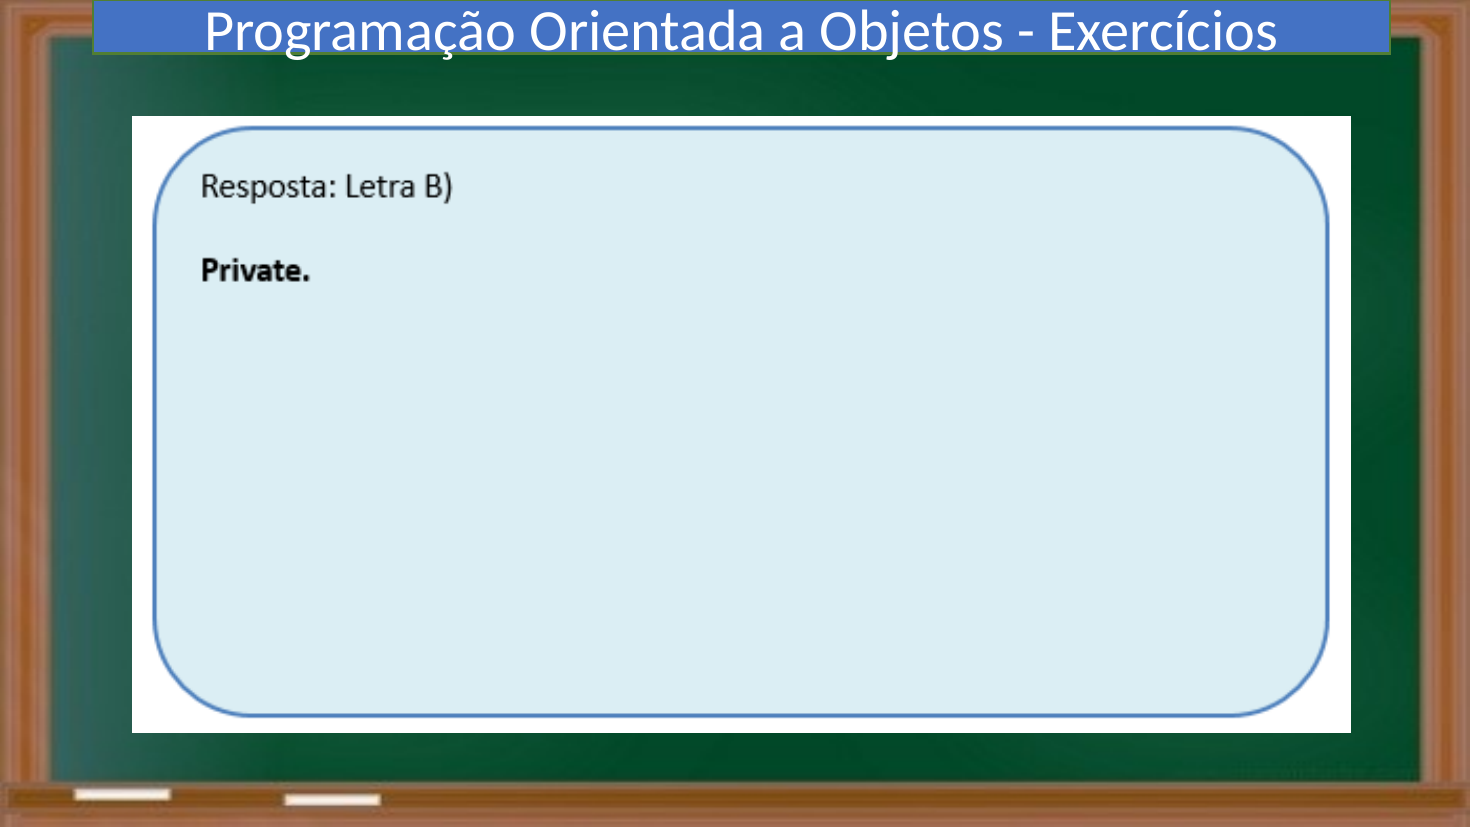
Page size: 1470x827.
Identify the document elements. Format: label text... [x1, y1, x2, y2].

text_box Programação Orientada a Objetos - Exercícios [93, 0, 1391, 54]
picture [0, 0, 1470, 827]
